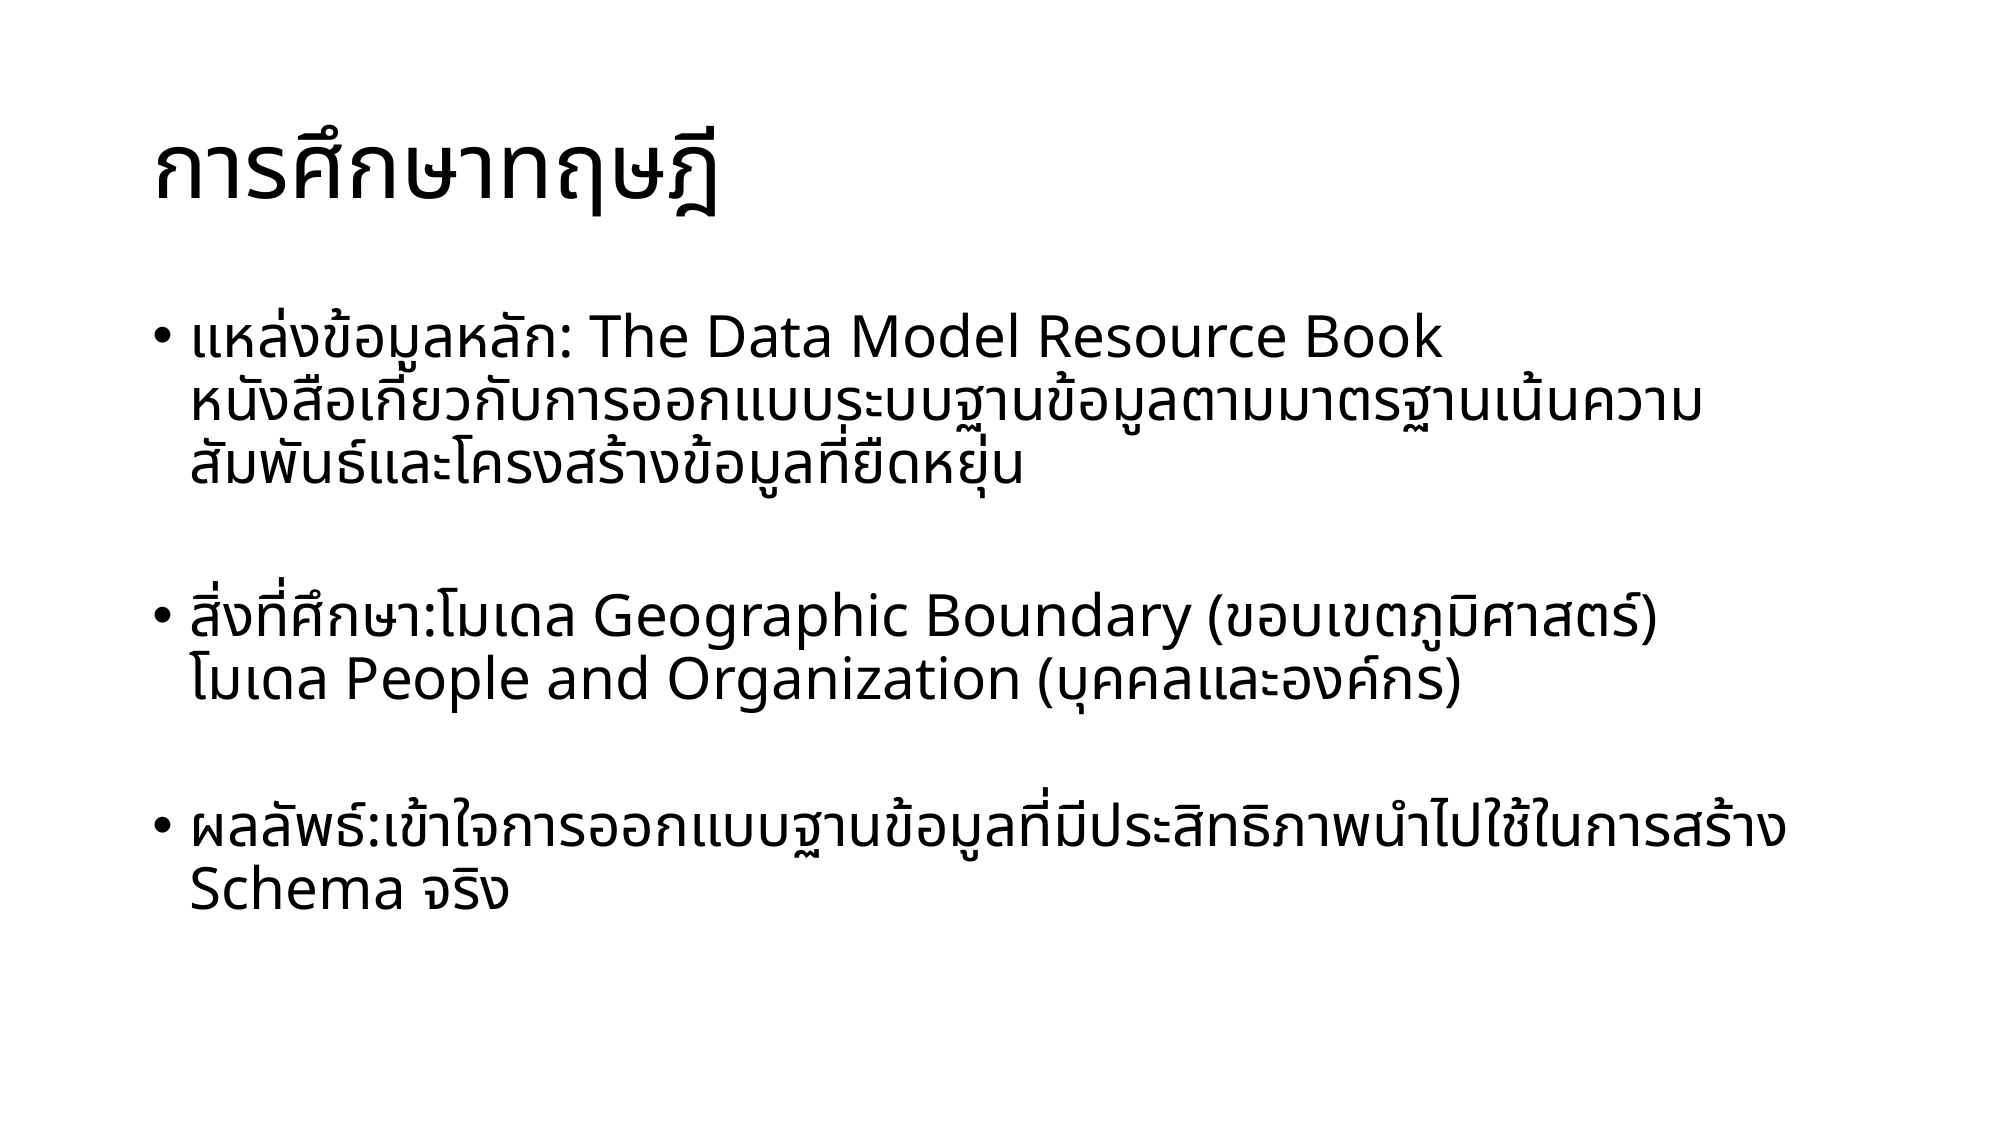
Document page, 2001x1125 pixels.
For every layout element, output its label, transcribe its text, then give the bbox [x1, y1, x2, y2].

title การศึกษาทฤษฎี [137, 59, 1863, 278]
list แหล่งข้อมูลหลัก: The Data Model Resource Book หนังสือเกี่ยวกับการออกแบบระบบฐานข้อมูลตามมาตรฐานเน้นความสัมพันธ์และโครงสร้างข้อมูลที่ยืดหยุ่น สิ่งที่ศึกษา:โมเดล Geographic Boundary (ขอบเขตภูมิศาสตร์) โมเดล People and Organization (บุคคลและองค์กร) ผลลัพธ์:เข้าใจการออกแบบฐานข้อมูลที่มีประสิทธิภาพนำไปใช้ในการสร้าง Schema จริง [137, 299, 1863, 1014]
